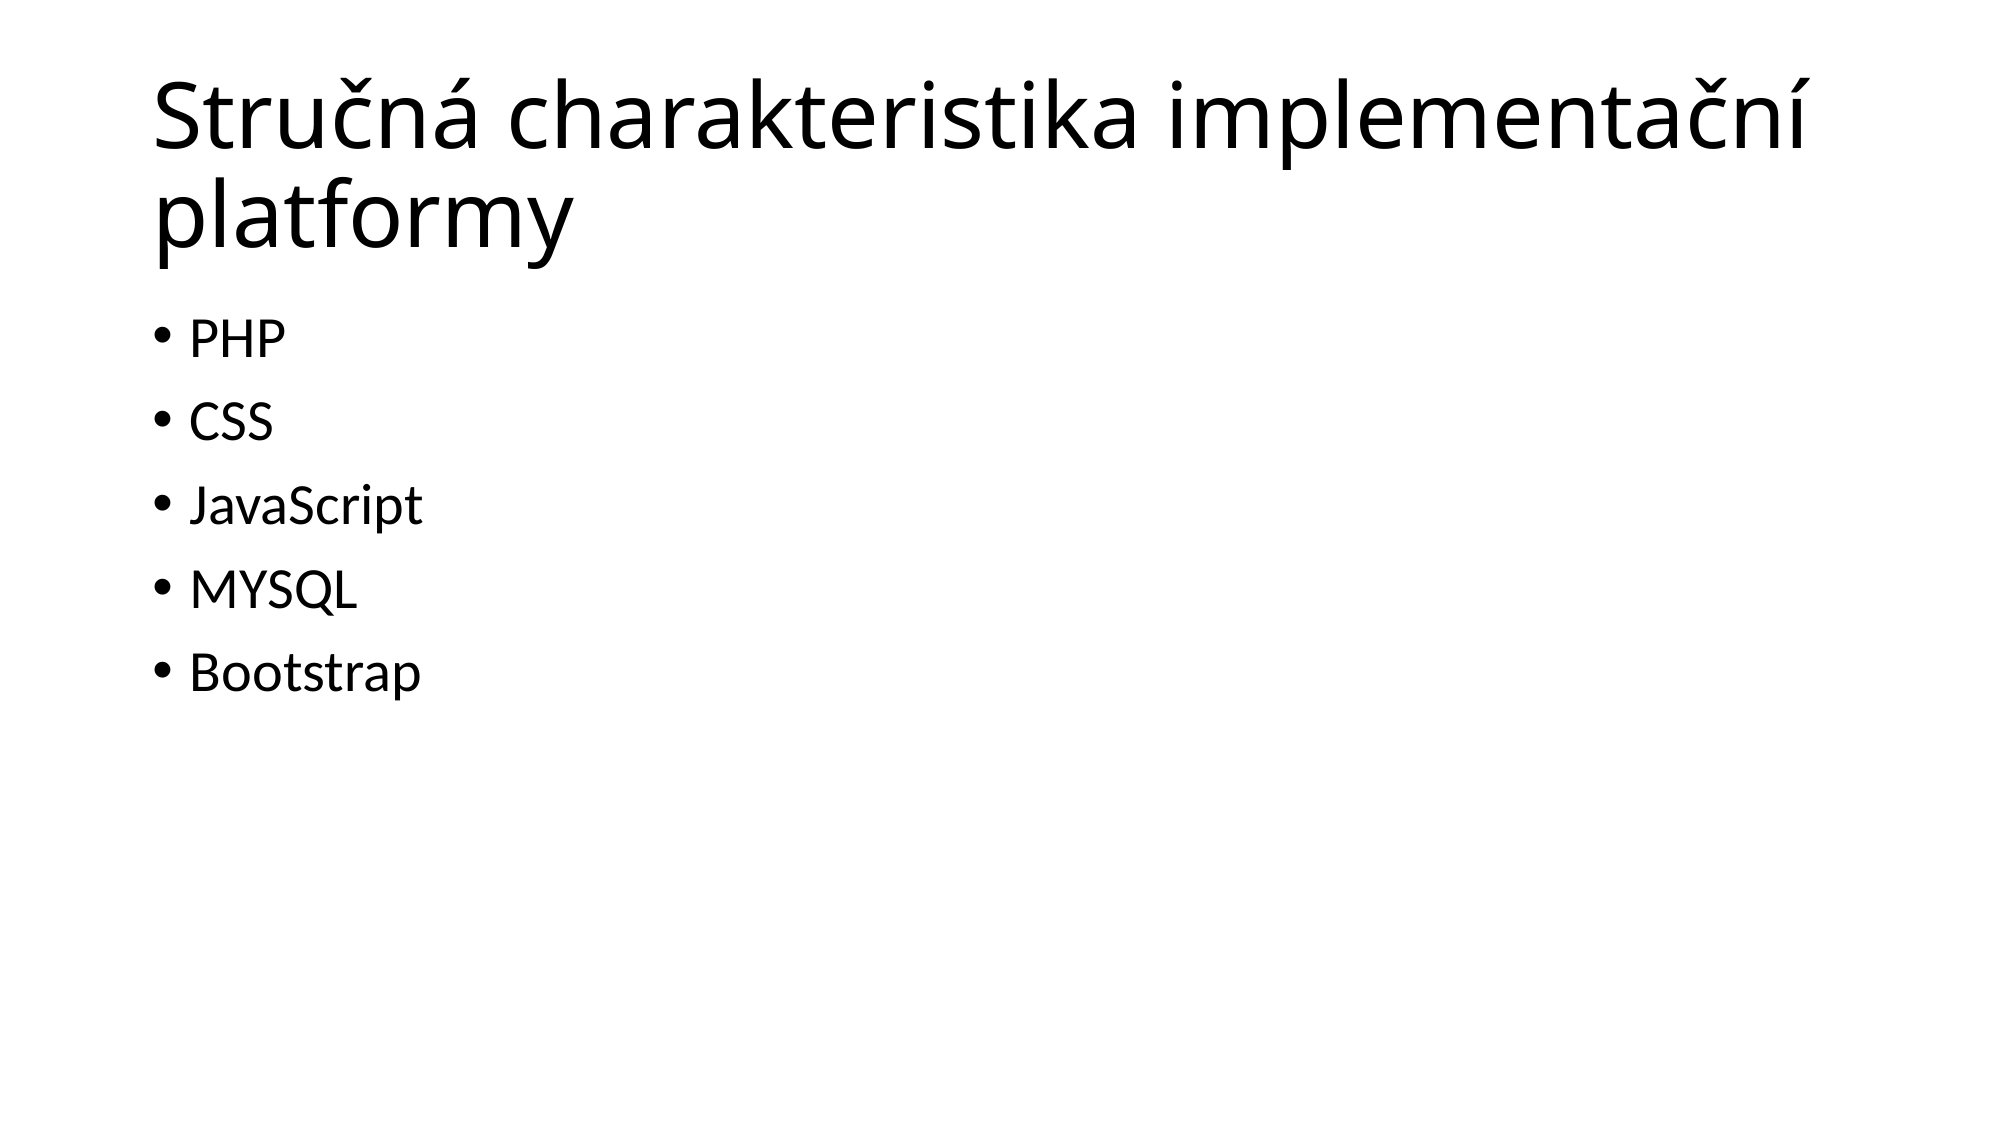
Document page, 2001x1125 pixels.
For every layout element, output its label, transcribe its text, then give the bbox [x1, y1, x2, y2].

list PHP CSS JavaScript MYSQL Bootstrap [137, 299, 1863, 1014]
title Stručná charakteristika implementační platformy [137, 59, 1863, 278]
